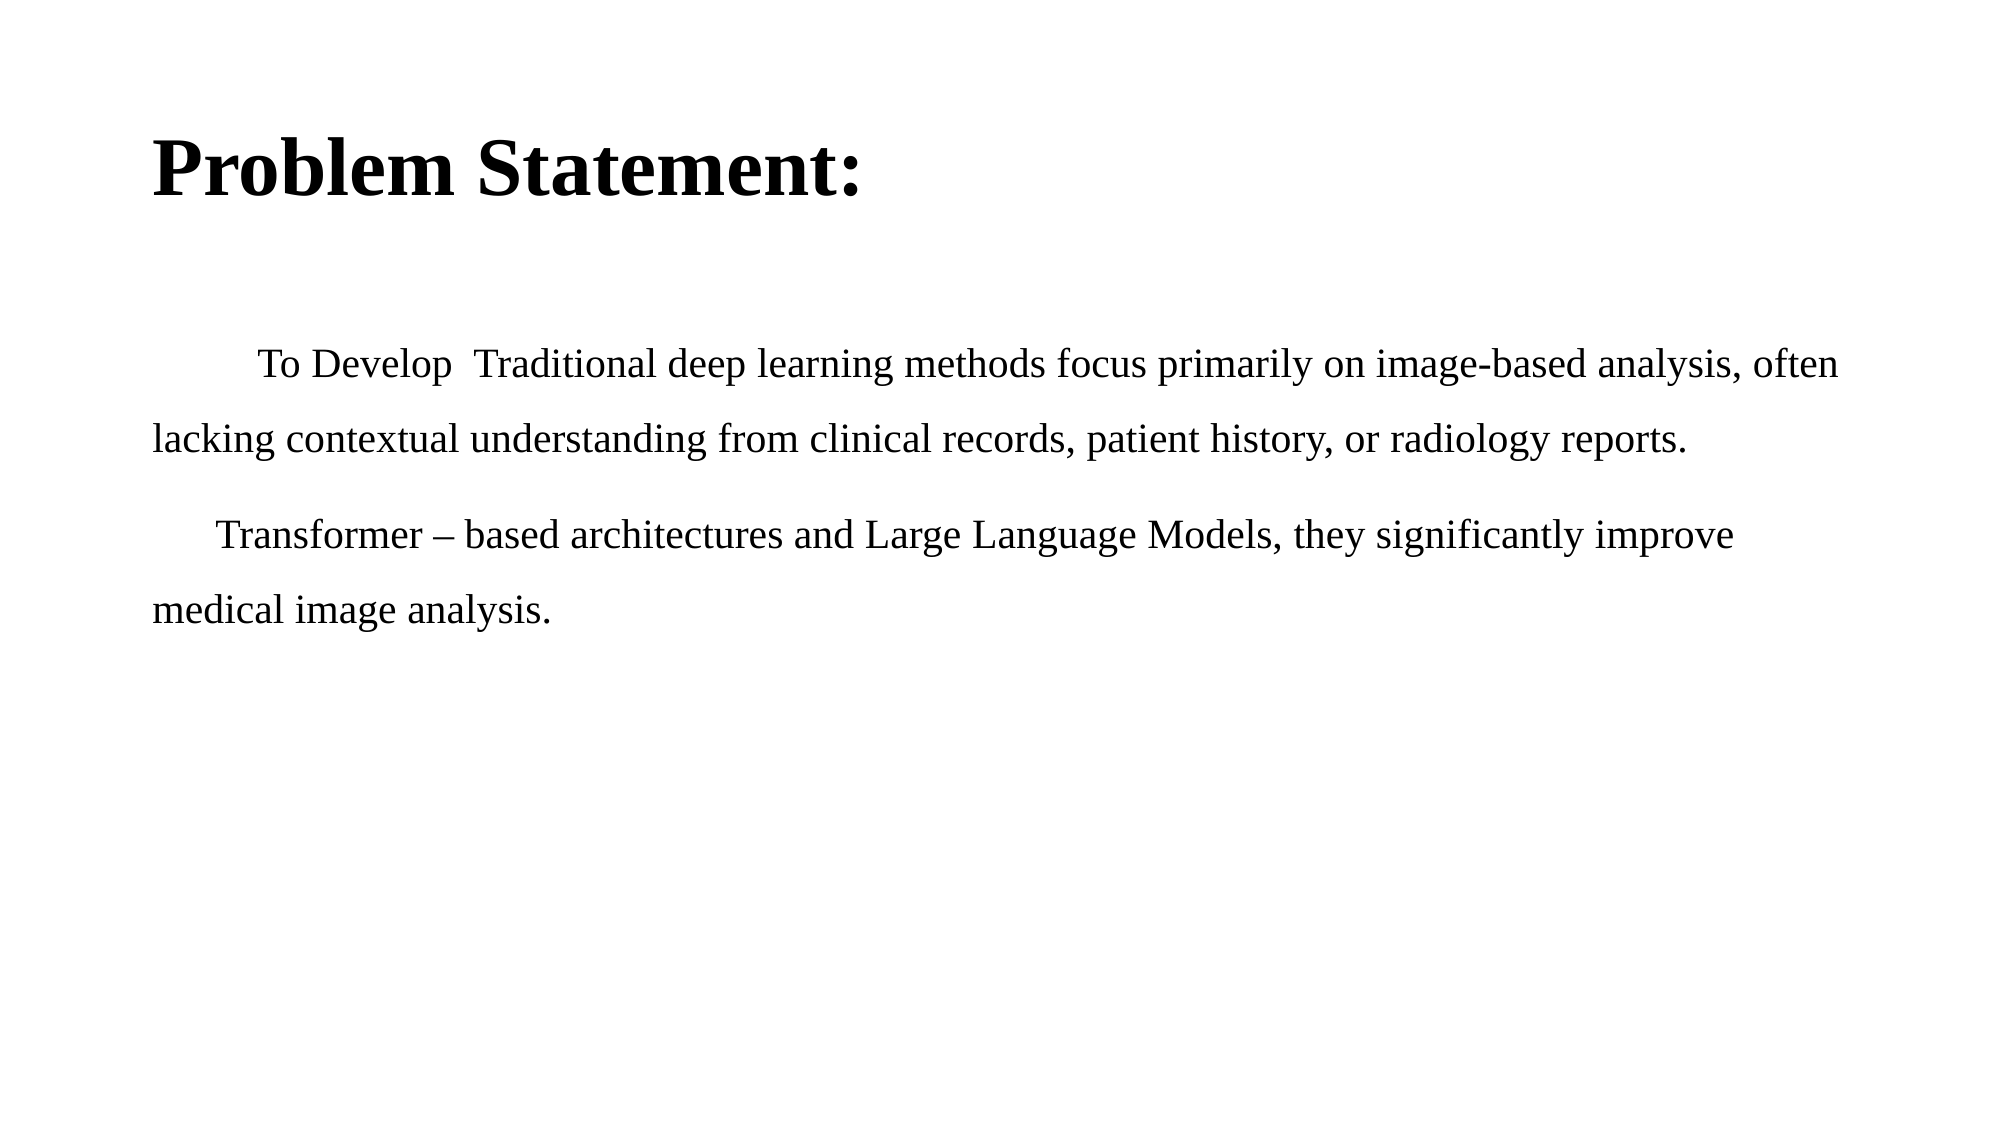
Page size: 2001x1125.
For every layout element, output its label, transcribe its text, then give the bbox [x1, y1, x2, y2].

title Problem Statement: [137, 59, 1863, 278]
list To Develop Traditional deep learning methods focus primarily on image-based analysis, often lacking contextual understanding from clinical records, patient history, or radiology reports. Transformer – based architectures and Large Language Models, they significantly improve medical image analysis. [137, 302, 1863, 1017]
